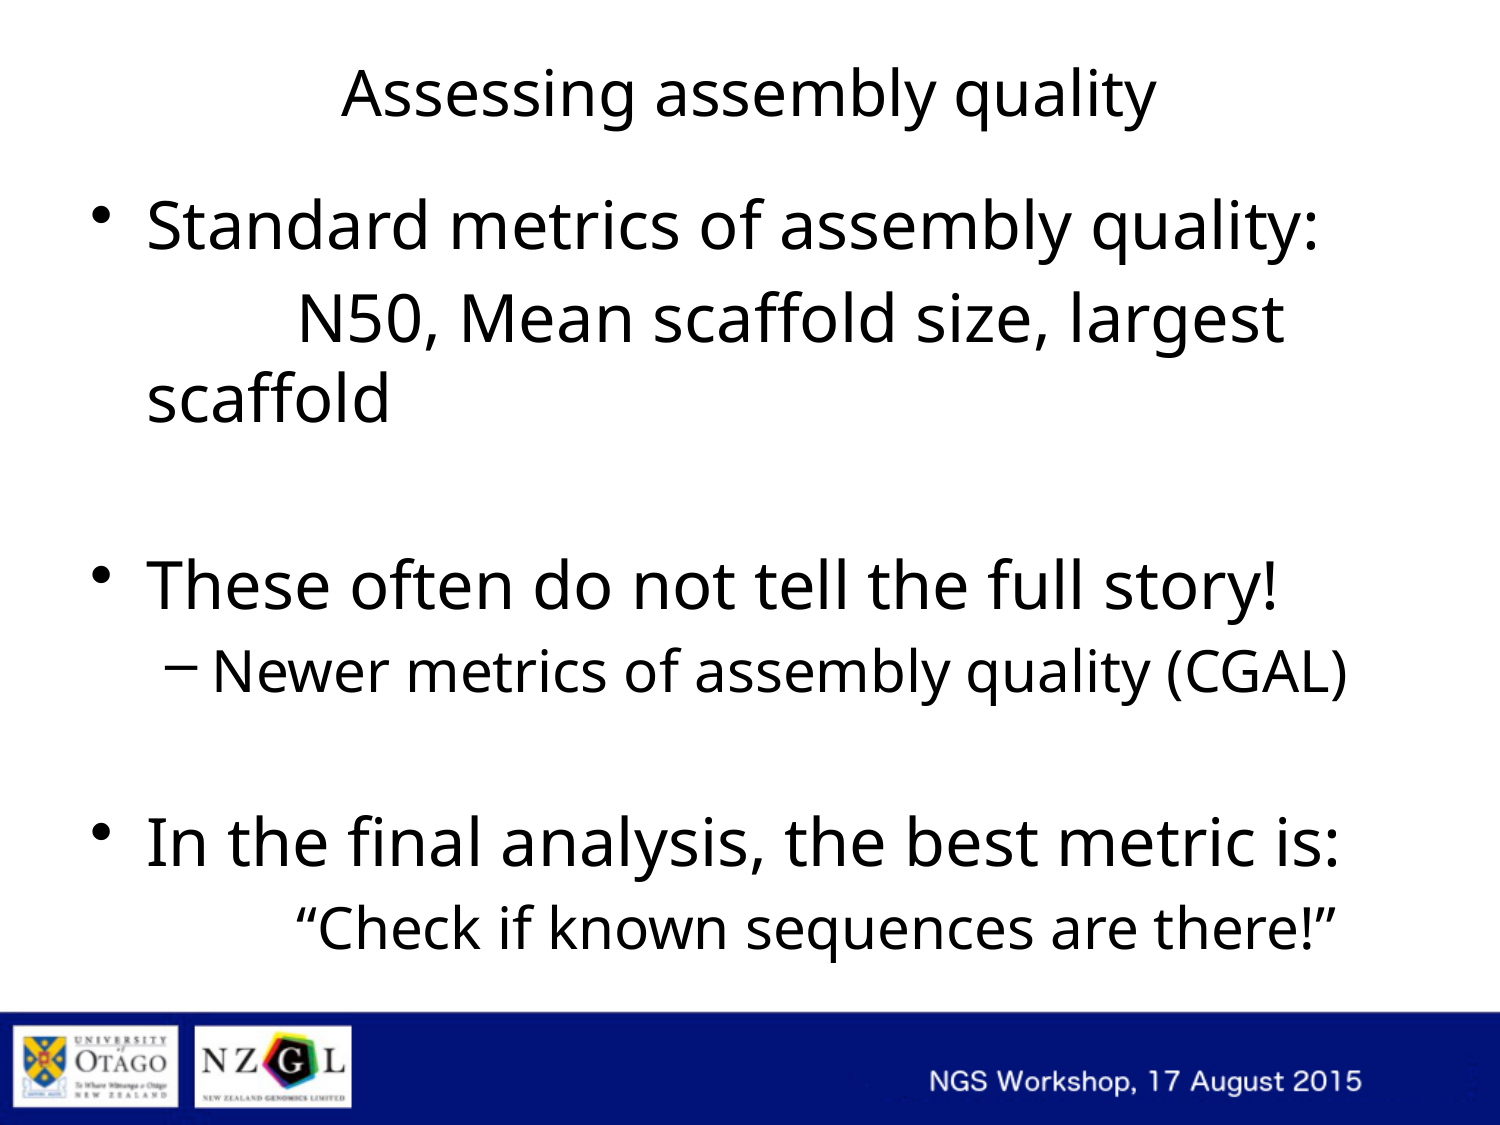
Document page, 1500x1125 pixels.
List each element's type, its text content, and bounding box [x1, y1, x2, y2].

list Standard metrics of assembly quality: N50, Mean scaffold size, largest scaffold These often do not tell the full story! Newer metrics of assembly quality (CGAL) In the final analysis, the best metric is: “Check if known sequences are there!” [74, 174, 1426, 1006]
picture [0, 0, 1500, 1125]
title Assessing assembly quality [74, 44, 1426, 138]
